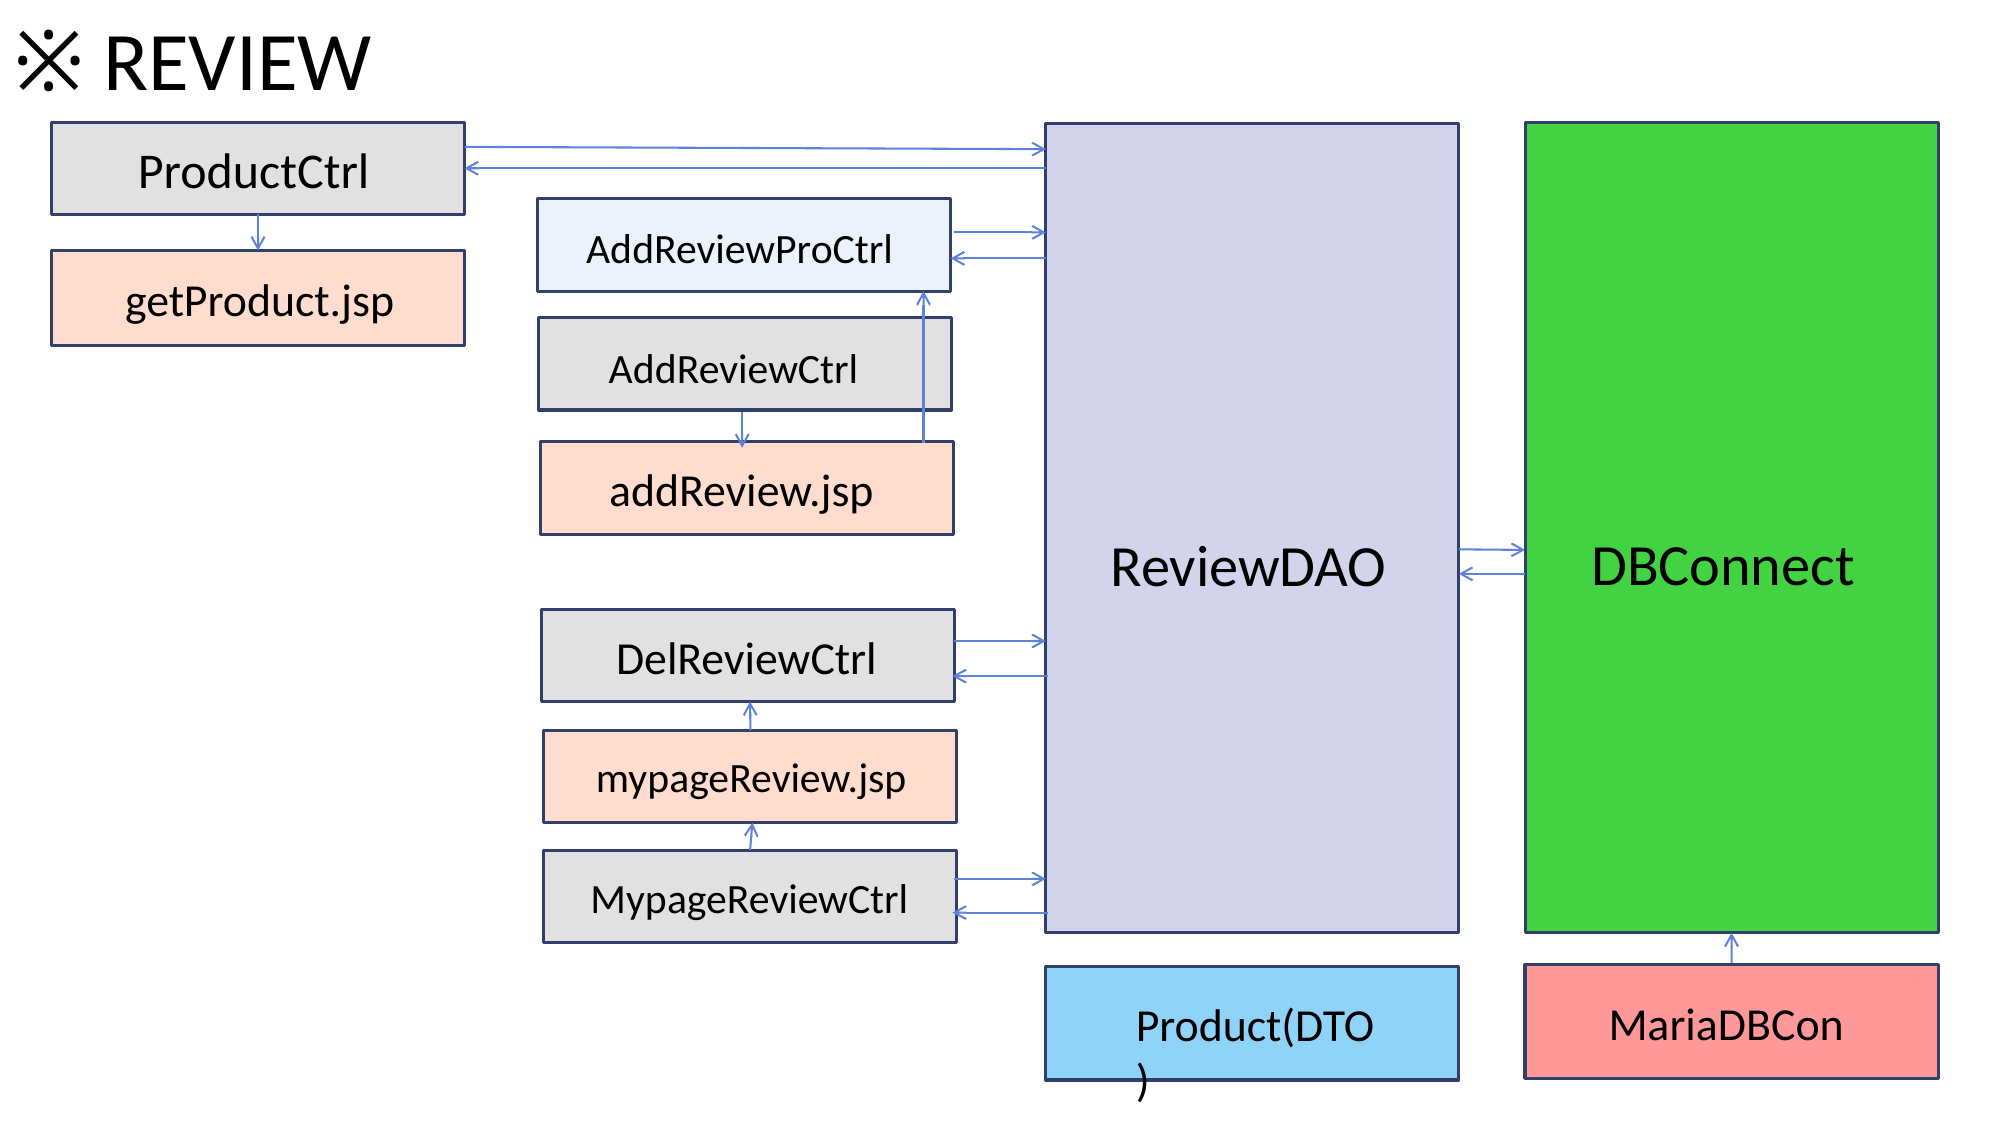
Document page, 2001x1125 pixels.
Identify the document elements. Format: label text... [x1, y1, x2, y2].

text_box [537, 316, 922, 412]
text_box AddReviewProCtrl [571, 214, 921, 280]
text_box MypageReviewCtrl [575, 864, 937, 930]
text_box [1044, 965, 1460, 1082]
text_box getProduct.jsp [110, 263, 412, 334]
text_box ProductCtrl [123, 131, 393, 206]
text_box [539, 440, 955, 536]
text_box addReview.jsp [594, 453, 911, 524]
text_box [1524, 121, 1940, 934]
text_box [50, 121, 466, 216]
text_box [1523, 963, 1940, 1080]
text_box [925, 316, 953, 364]
text_box DelReviewCtrl [601, 621, 911, 691]
text_box mypageReview.jsp [581, 743, 930, 809]
text_box [540, 608, 956, 703]
text_box AddReviewCtrl [594, 334, 904, 400]
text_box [464, 146, 1047, 150]
text_box [542, 729, 958, 824]
text_box [536, 197, 952, 293]
text_box DBConnect [1576, 519, 1887, 605]
text_box [925, 379, 953, 412]
text_box ※ REVIEW [0, 0, 682, 115]
text_box Product(DTO) [1121, 988, 1397, 1114]
text_box MariaDBCon [1593, 986, 1870, 1057]
text_box [50, 249, 466, 347]
text_box [542, 849, 958, 944]
text_box [1044, 122, 1460, 934]
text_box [736, 834, 766, 838]
text_box ReviewDAO [1095, 520, 1422, 605]
